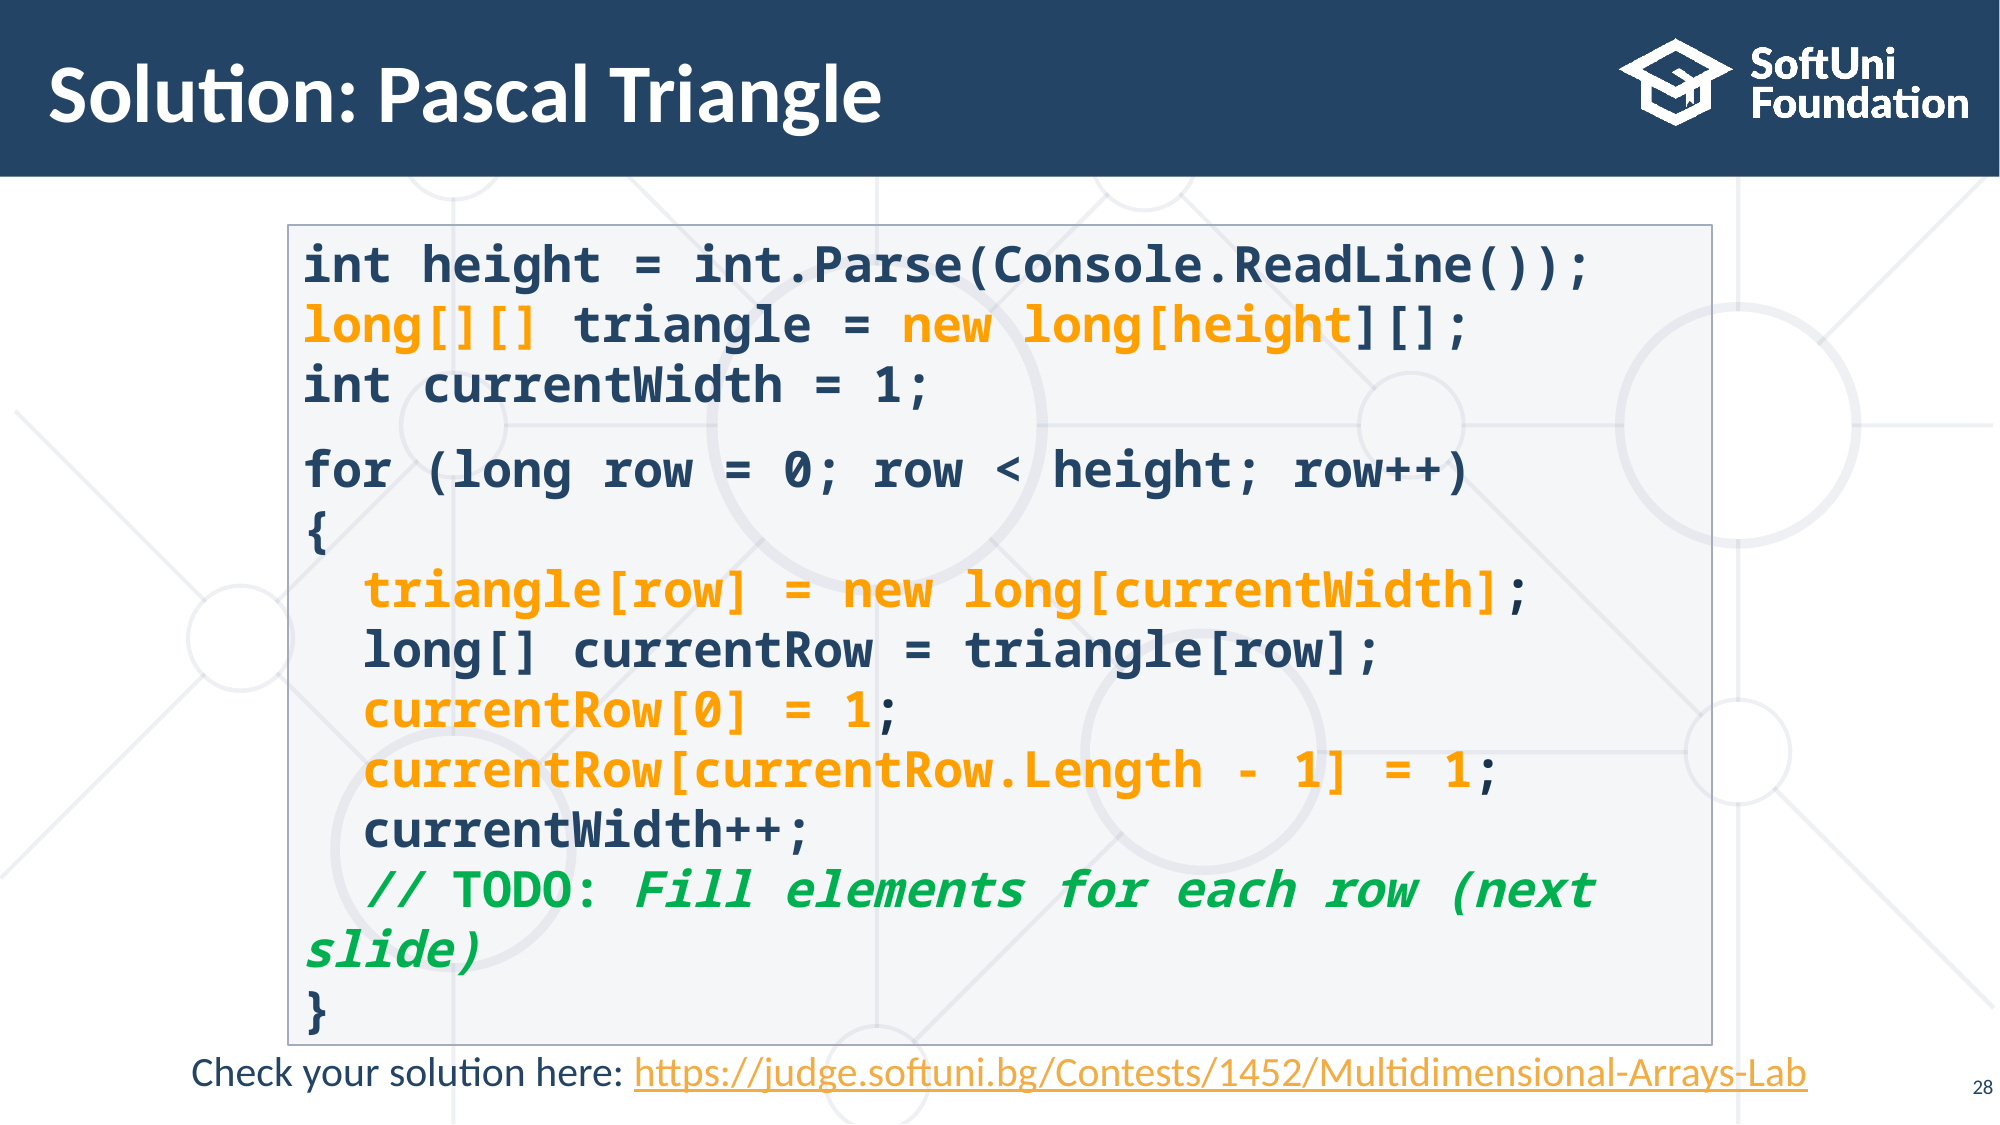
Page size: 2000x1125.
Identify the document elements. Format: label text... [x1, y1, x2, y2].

title Solution: Pascal Triangle [31, 16, 1591, 162]
slide_number 28 [1929, 1070, 2000, 1103]
picture [1618, 38, 1968, 126]
text_box Check your solution here: https://judge.softuni.bg/Contests/1452/Multidimensional-Arrays-Lab [130, 1036, 1869, 1102]
text_box int height = int.Parse(Console.ReadLine()); long[][] triangle = new long[height][]; int currentWidth = 1; for (long row = 0; row < height; row++) { triangle[row] = new long[currentWidth]; long[] currentRow = triangle[row]; currentRow[0] = 1; currentRow[currentRow.Length - 1] = 1; currentWidth++; // TODO: Fill elements for each row (next slide) } [288, 224, 1713, 1036]
